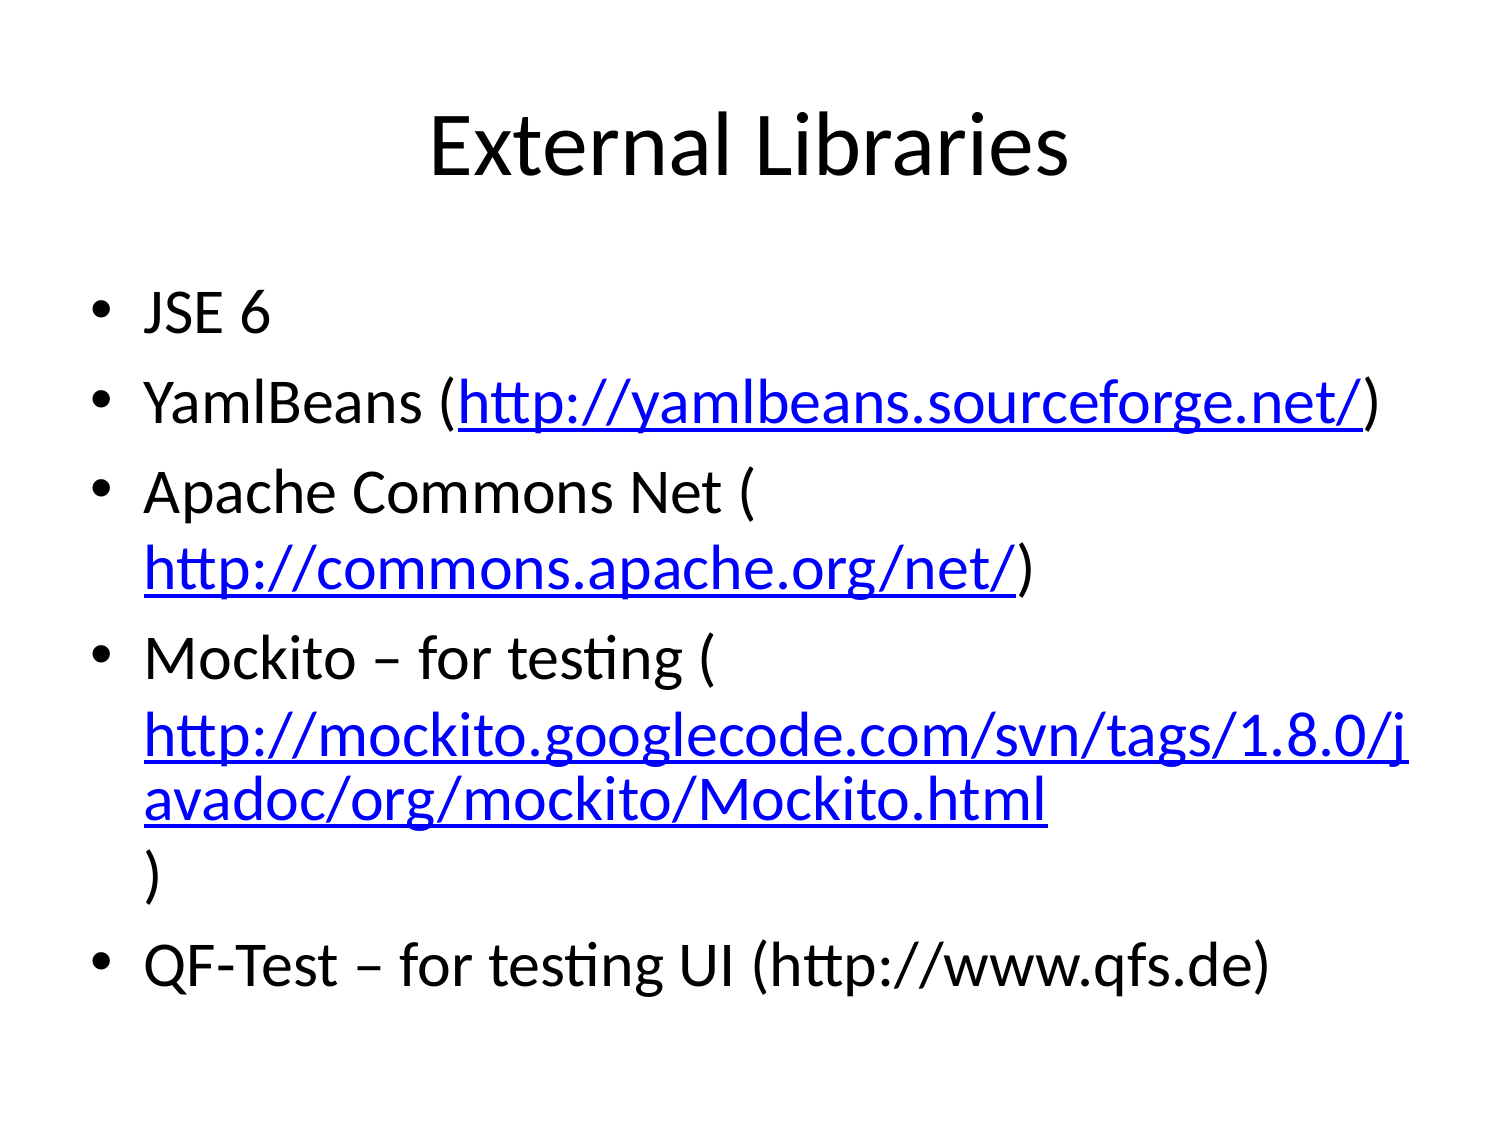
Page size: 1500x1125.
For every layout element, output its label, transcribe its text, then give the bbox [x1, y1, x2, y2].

list JSE 6 YamlBeans (http://yamlbeans.sourceforge.net/) Apache Commons Net (http://commons.apache.org/net/) Mockito – for testing (http://mockito.googlecode.com/svn/tags/1.8.0/javadoc/org/mockito/Mockito.html) QF-Test – for testing UI (http://www.qfs.de) [75, 262, 1425, 1005]
title External Libraries [75, 45, 1425, 233]
